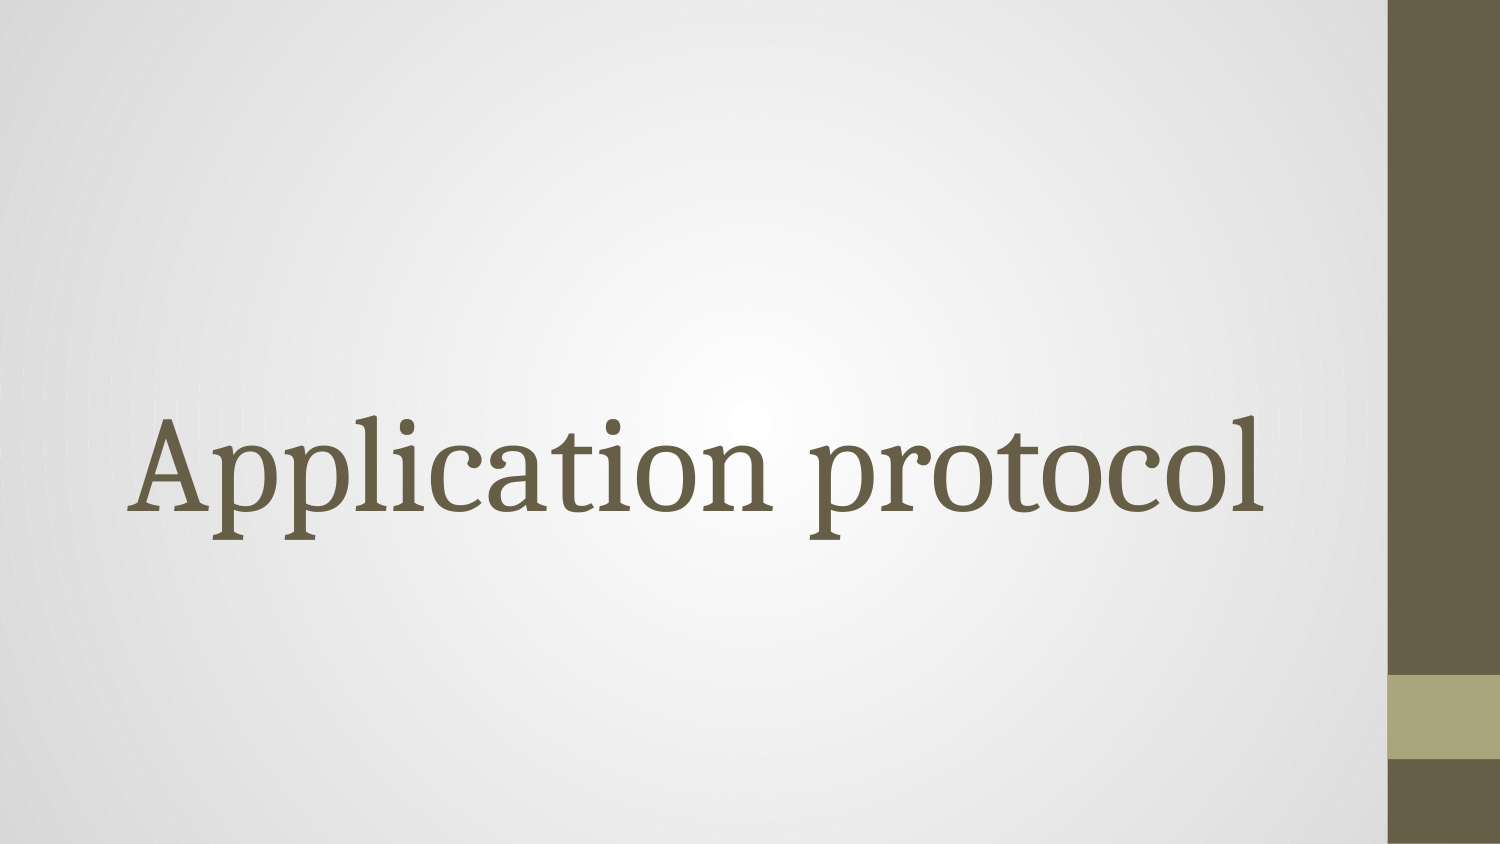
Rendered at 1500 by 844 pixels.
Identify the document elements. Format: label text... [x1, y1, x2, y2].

title Application protocol [112, 234, 1350, 554]
